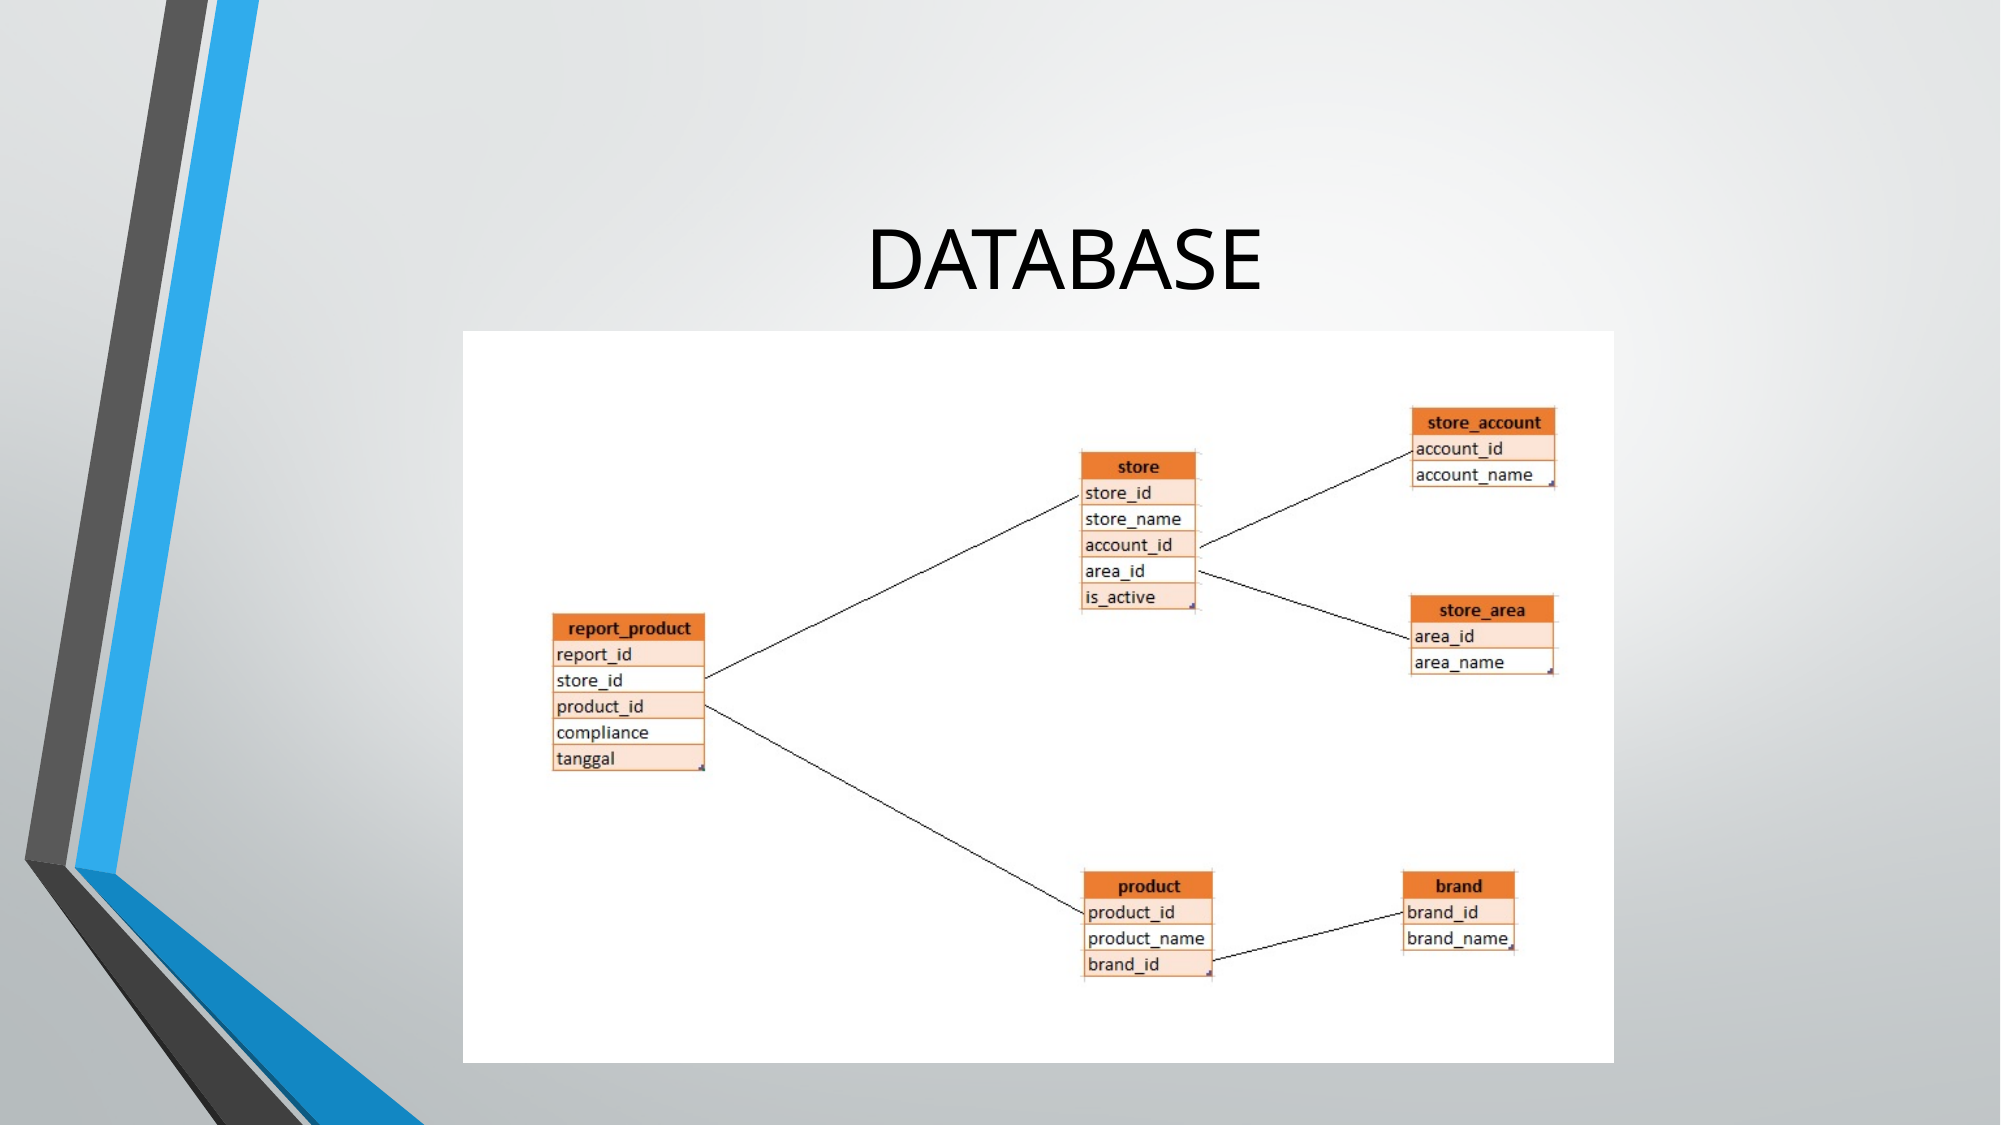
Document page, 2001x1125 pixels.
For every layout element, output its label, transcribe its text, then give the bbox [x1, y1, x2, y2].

title DATABASE [243, 112, 1887, 400]
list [463, 331, 1614, 1063]
